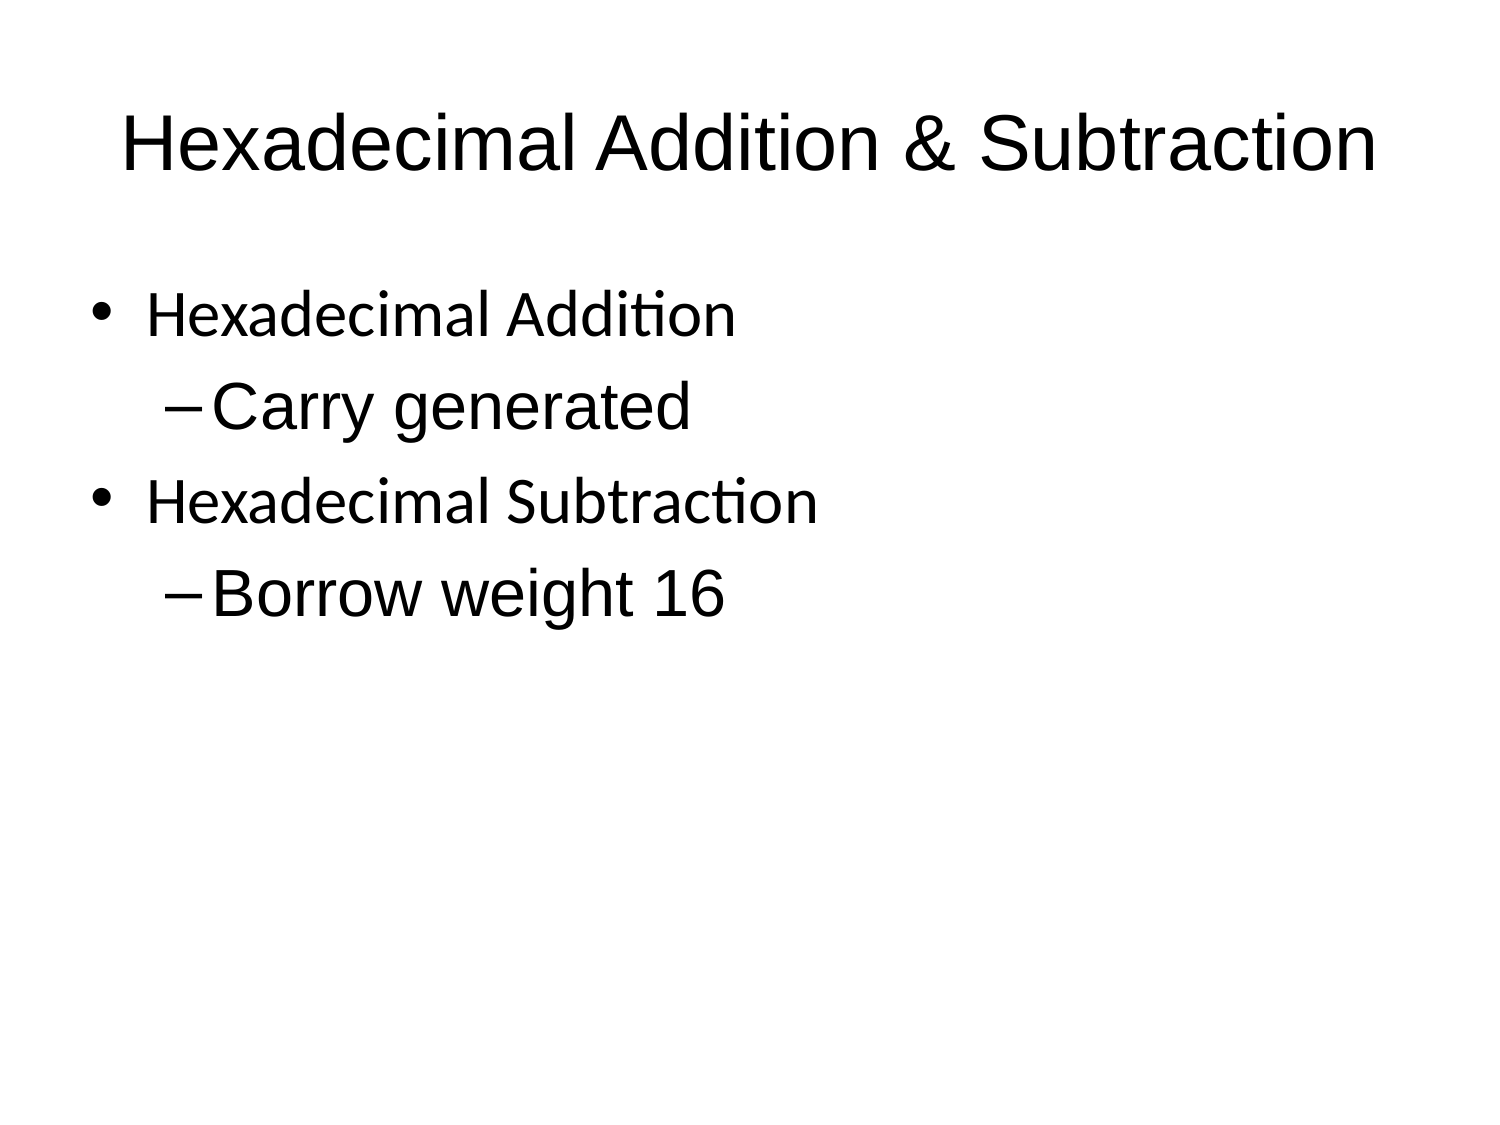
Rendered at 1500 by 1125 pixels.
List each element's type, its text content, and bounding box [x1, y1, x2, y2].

list Hexadecimal Addition Carry generated Hexadecimal Subtraction Borrow weight 16 [75, 262, 1425, 1005]
title Hexadecimal Addition & Subtraction [75, 45, 1425, 233]
